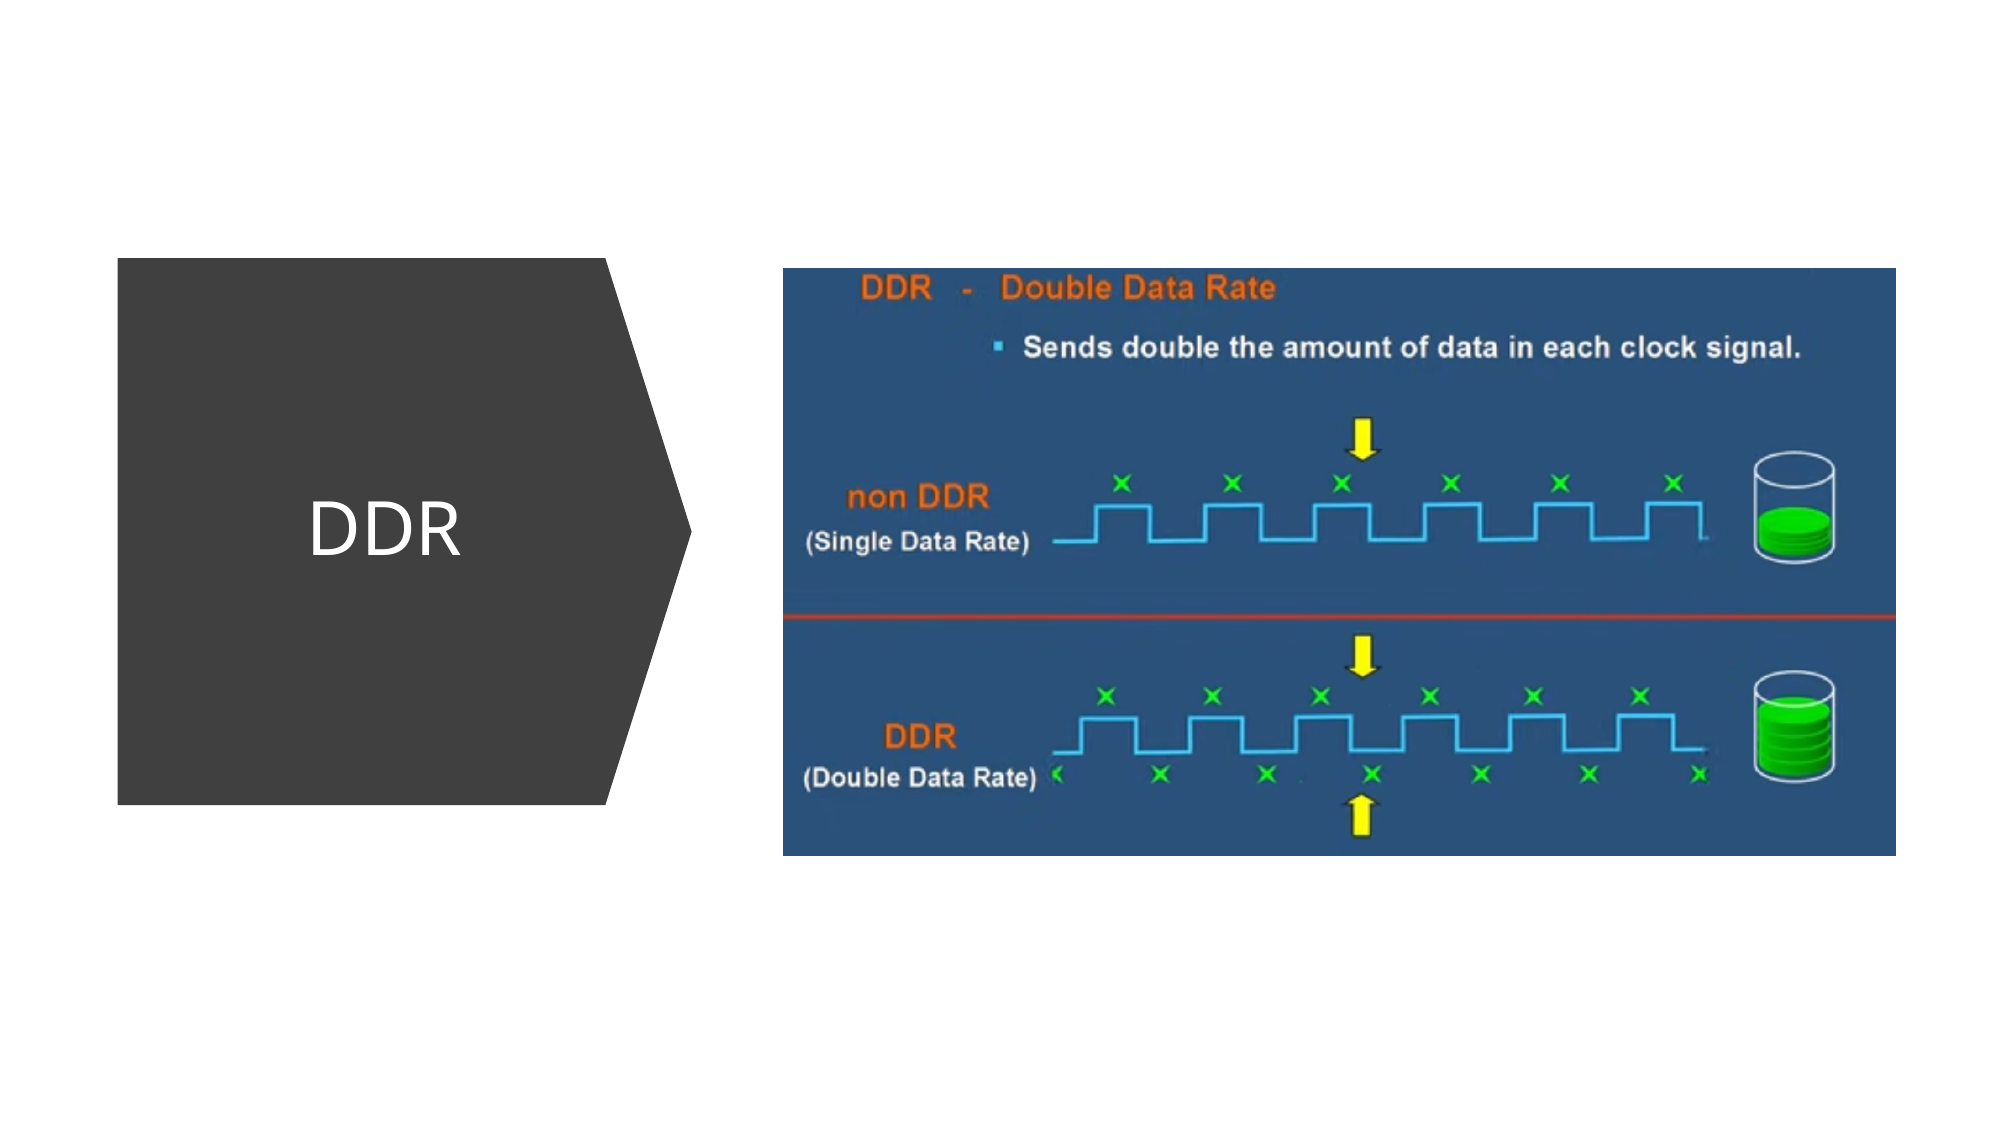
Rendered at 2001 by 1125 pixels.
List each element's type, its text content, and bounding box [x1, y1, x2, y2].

picture [783, 268, 1896, 856]
text_box [116, 257, 693, 807]
title DDR [168, 322, 601, 741]
